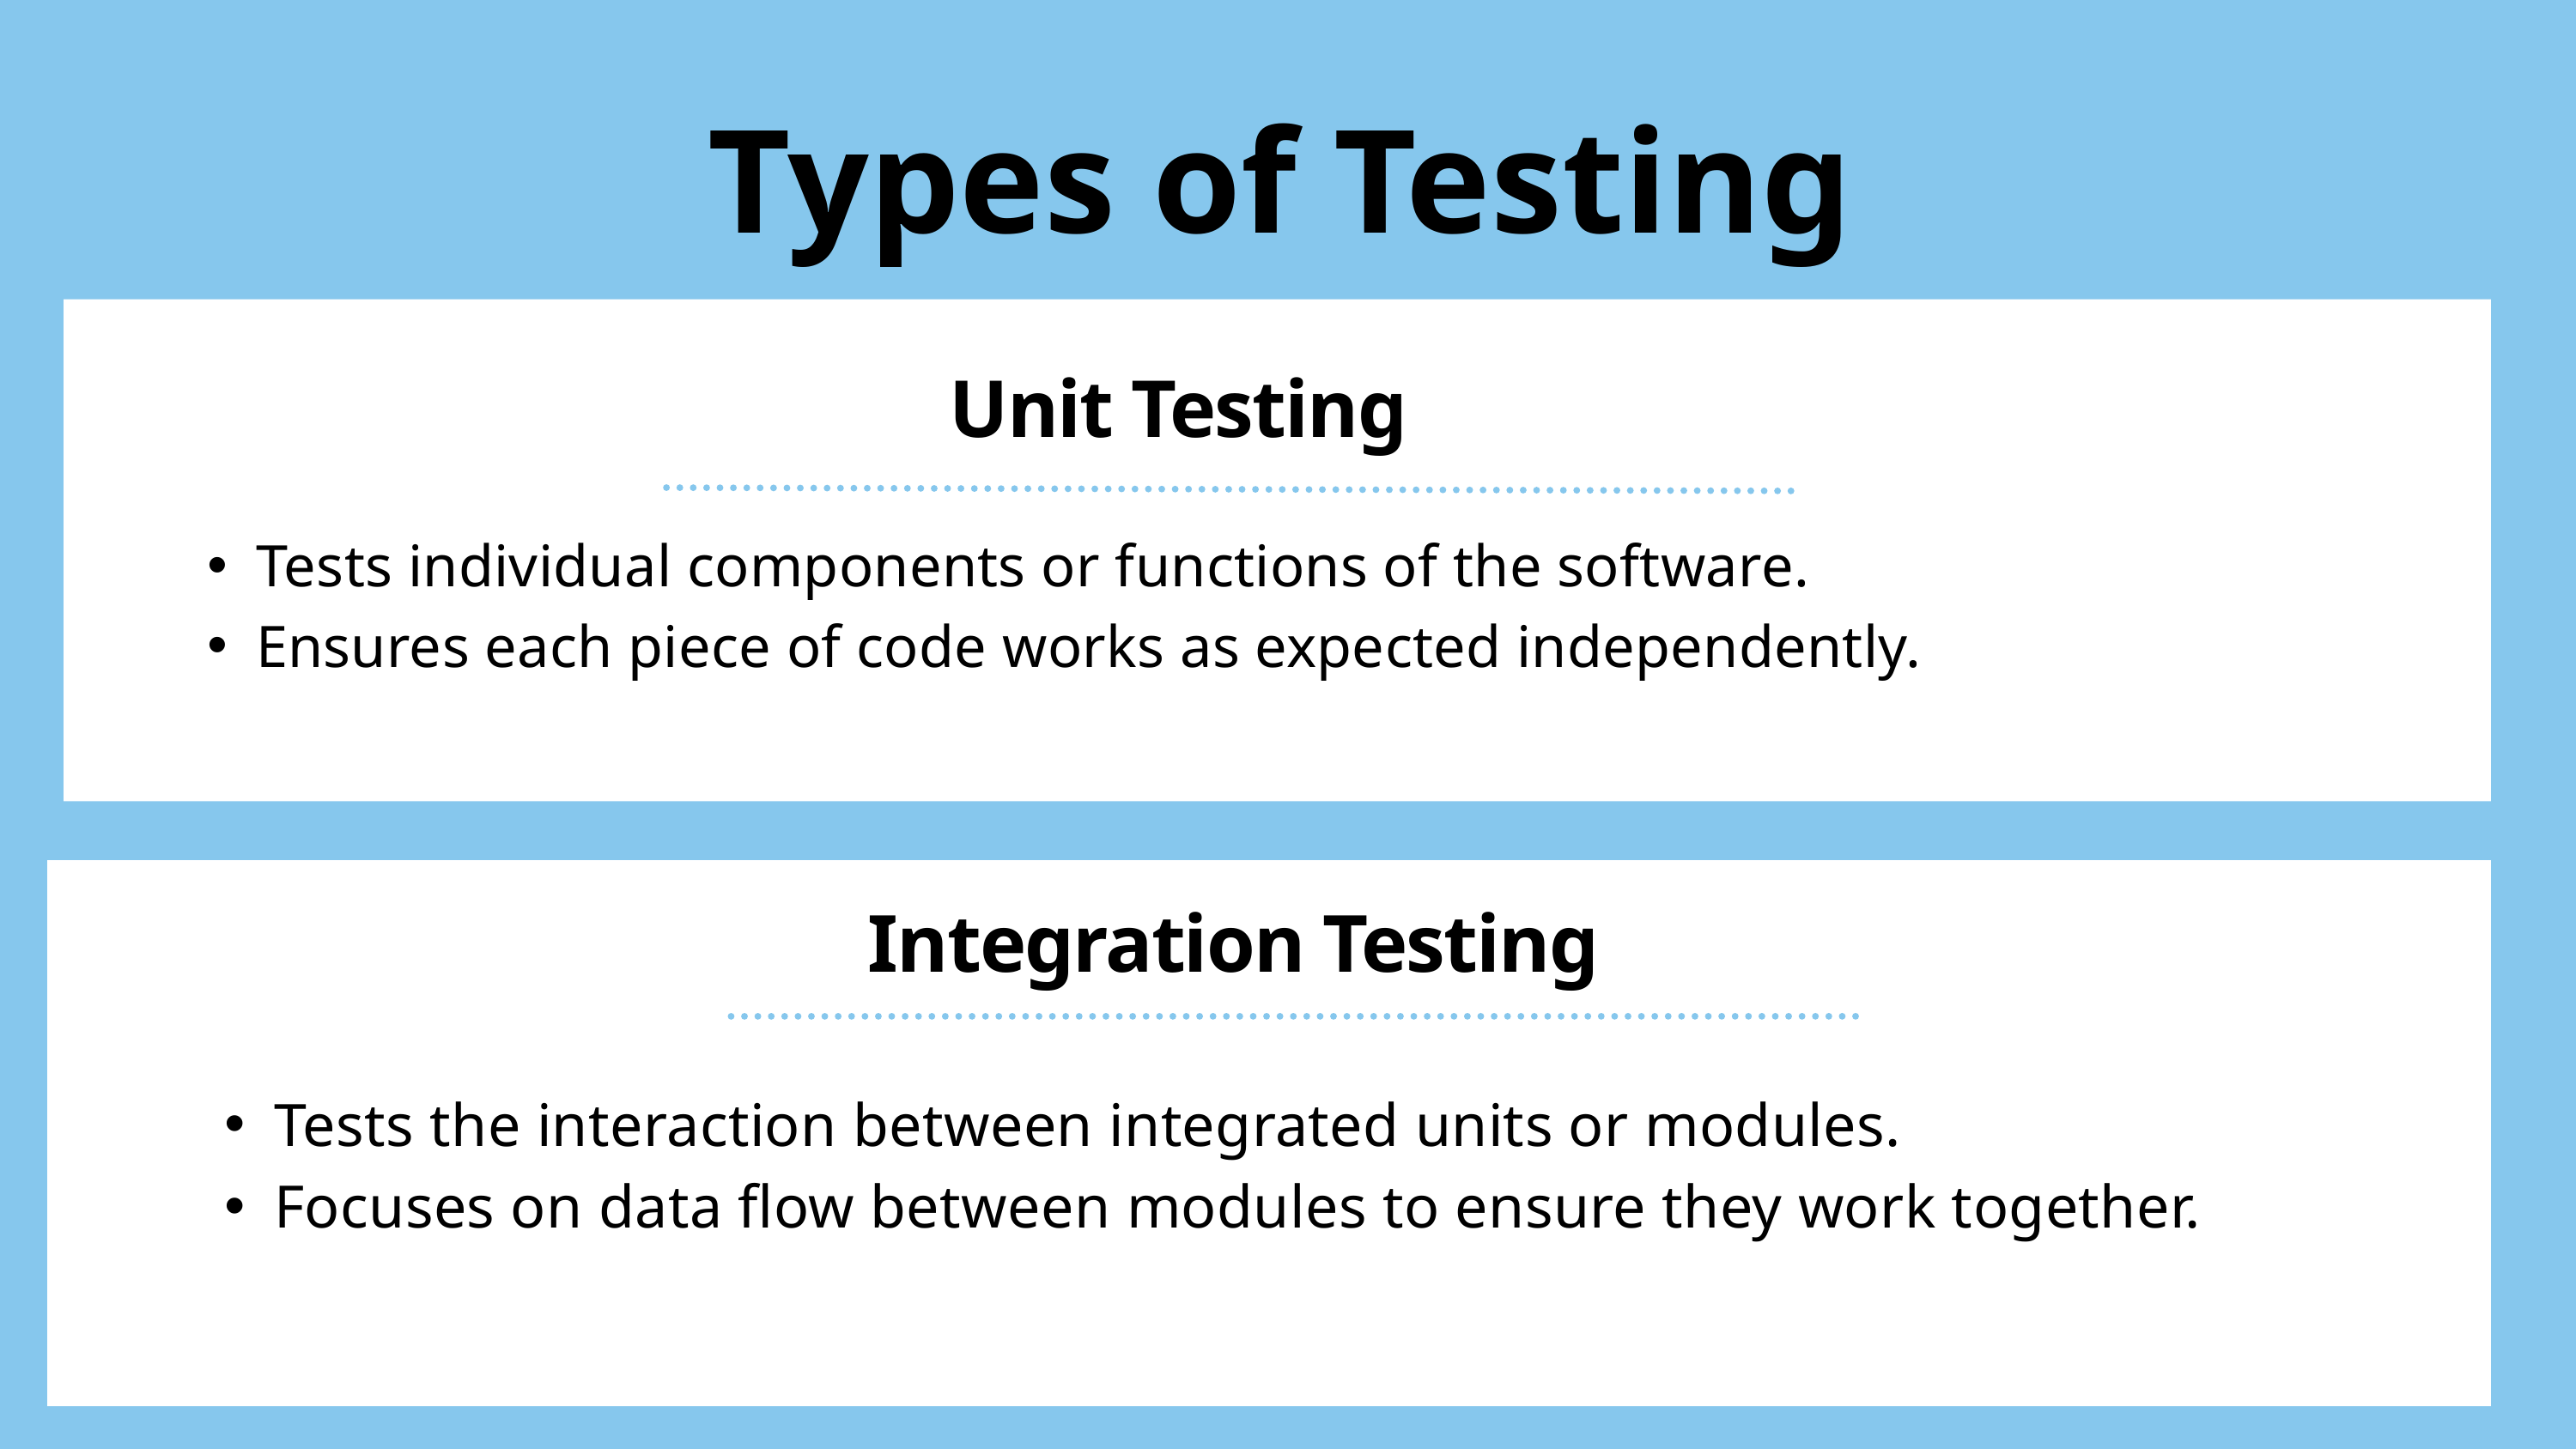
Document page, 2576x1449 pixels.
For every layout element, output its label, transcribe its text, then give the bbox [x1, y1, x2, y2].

text_box Unit Testing [768, 350, 1589, 453]
text_box [64, 299, 2491, 802]
text_box [47, 860, 2491, 1407]
text_box Tests individual components or functions of the software. Ensures each piece of code works as expected independently. [158, 518, 2377, 746]
text_box Integration Testing [768, 885, 1699, 989]
text_box Types of Testing [202, 104, 2358, 263]
text_box Tests the interaction between integrated units or modules. Focuses on data flow between modules to ensure they work together. [174, 1076, 2358, 1322]
